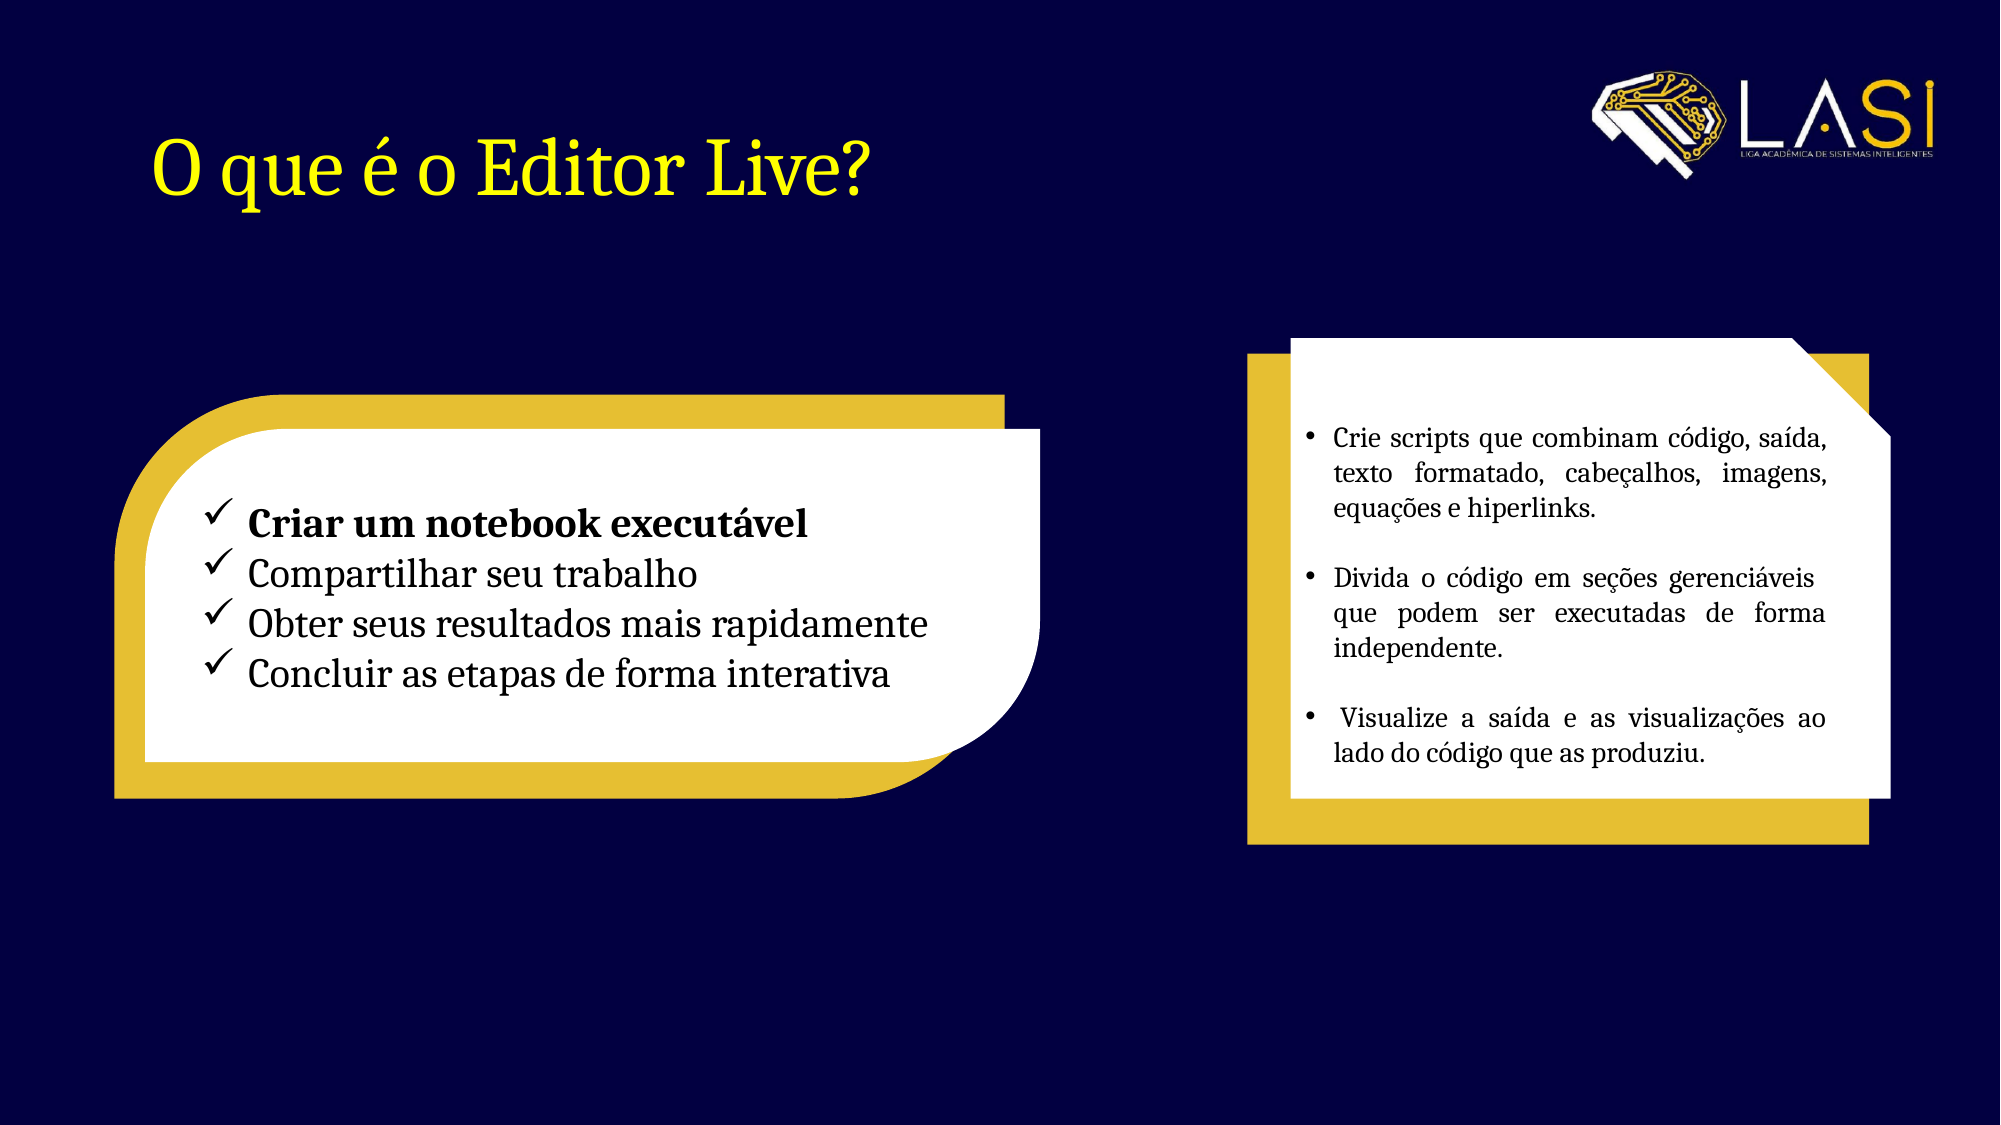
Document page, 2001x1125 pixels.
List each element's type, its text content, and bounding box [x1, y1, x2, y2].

picture [1590, 59, 1945, 186]
text_box [113, 393, 1006, 800]
text_box Crie scripts que combinam código, saída, texto formatado, cabeçalhos, imagens, equações e hiperlinks. Divida o código em seções gerenciáveis ​​que podem ser executadas de forma independente. Visualize a saída e as visualizações ao lado do código que as produziu. [1290, 337, 1892, 800]
text_box [1246, 353, 1870, 846]
text_box Criar um notebook executável Compartilhar seu trabalho Obter seus resultados mais rapidamente Concluir as etapas de forma interativa [143, 427, 1042, 764]
title O que é o Editor Live? [137, 59, 1863, 278]
